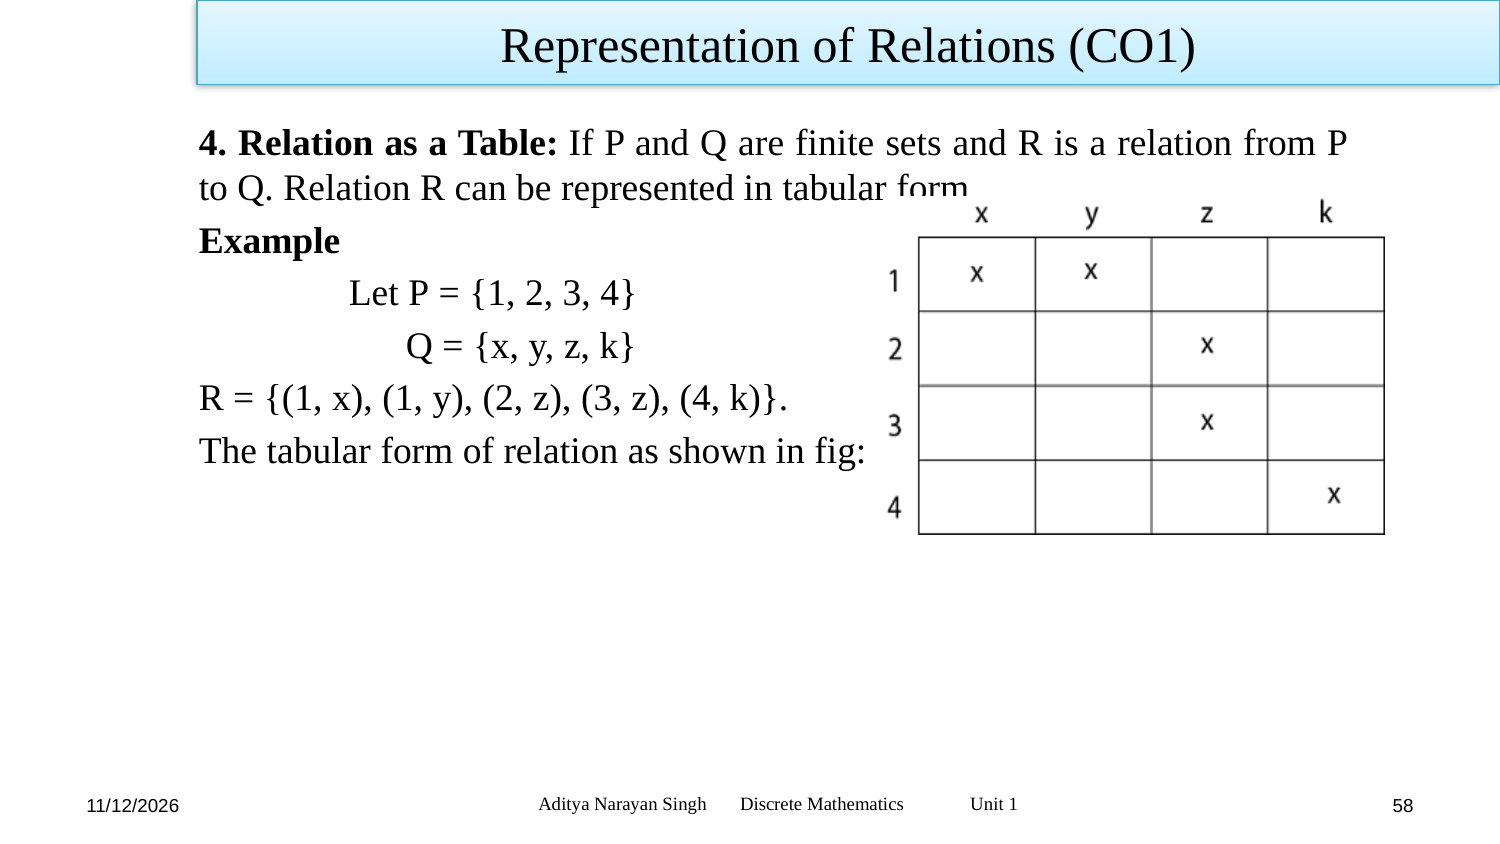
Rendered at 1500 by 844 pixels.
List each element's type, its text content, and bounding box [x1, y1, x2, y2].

picture [887, 196, 1385, 535]
slide_number 58 [1074, 782, 1425, 827]
list 4. Relation as a Table: If P and Q are finite sets and R is a relation from P to Q. Relation R can be represented in tabular form. Example Let P = {1, 2, 3, 4} Q = {x, y, z, k} R = {(1, x), (1, y), (2, z), (3, z), (4, k)}. The tabular form of relation as shown in fig: [187, 112, 1360, 670]
text_box Representation of Relations (CO1) [196, 0, 1500, 85]
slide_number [75, 782, 425, 827]
footer Aditya Narayan Singh Discrete Mathematics Unit 1 [468, 780, 1088, 825]
